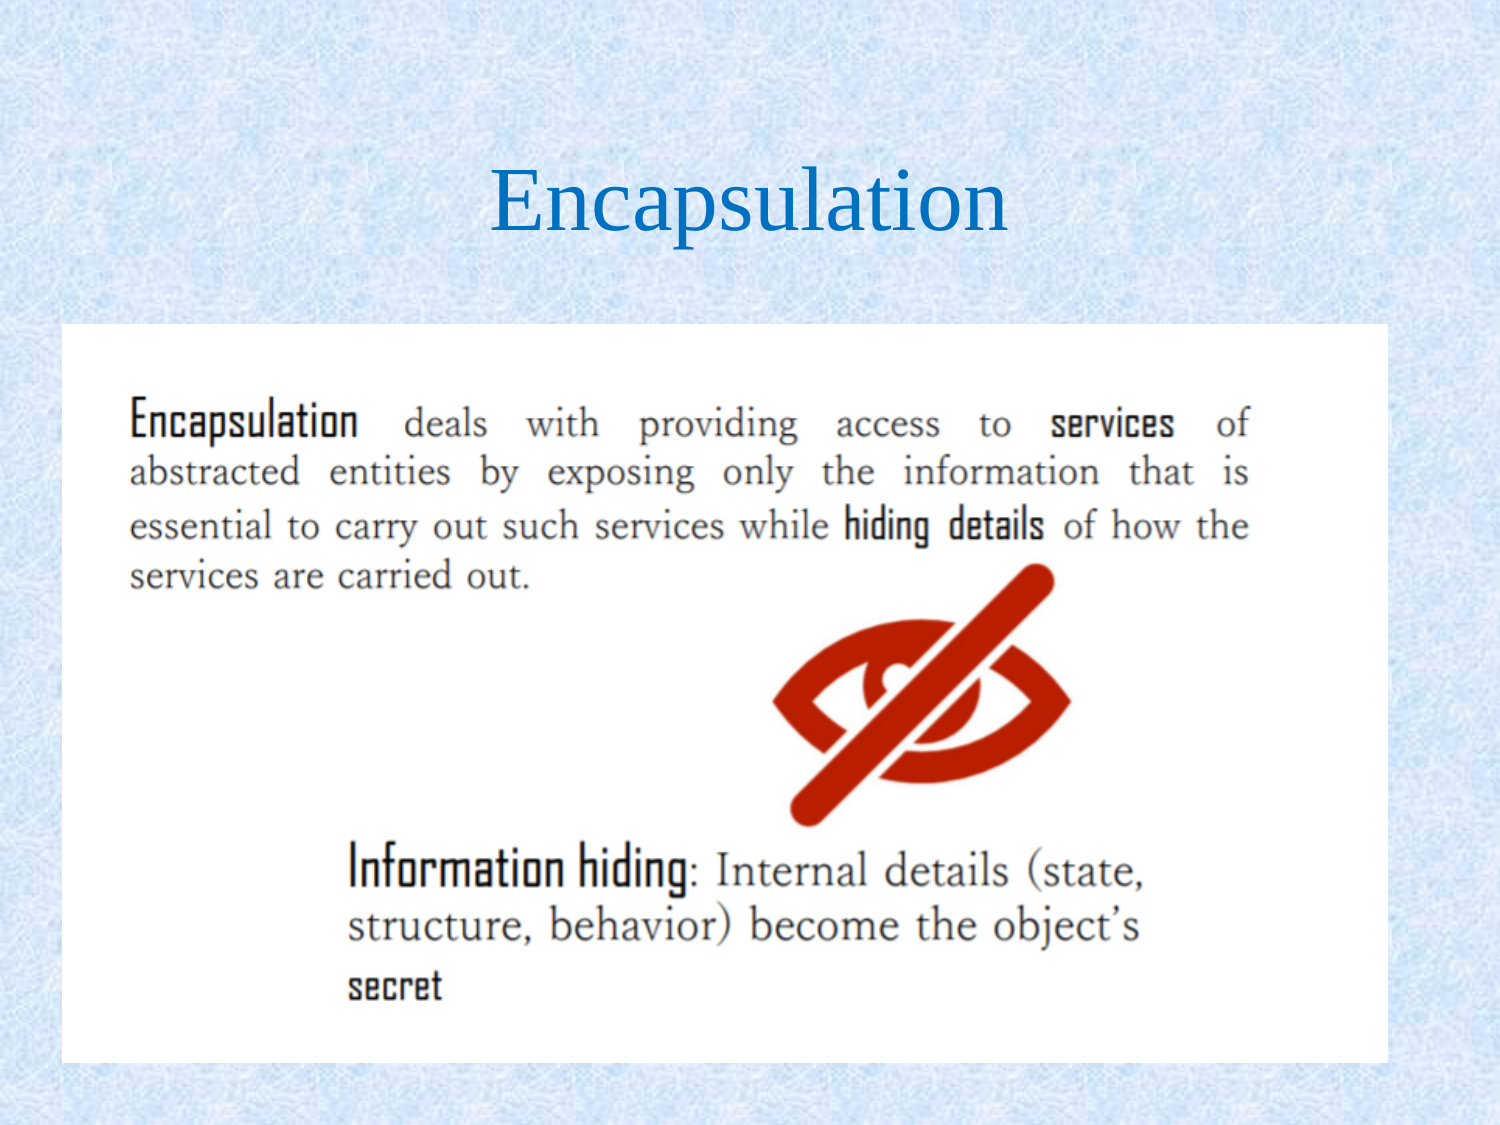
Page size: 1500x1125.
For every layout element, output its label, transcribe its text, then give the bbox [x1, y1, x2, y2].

title Encapsulation [112, 99, 1388, 288]
picture [0, 0, 1500, 1125]
